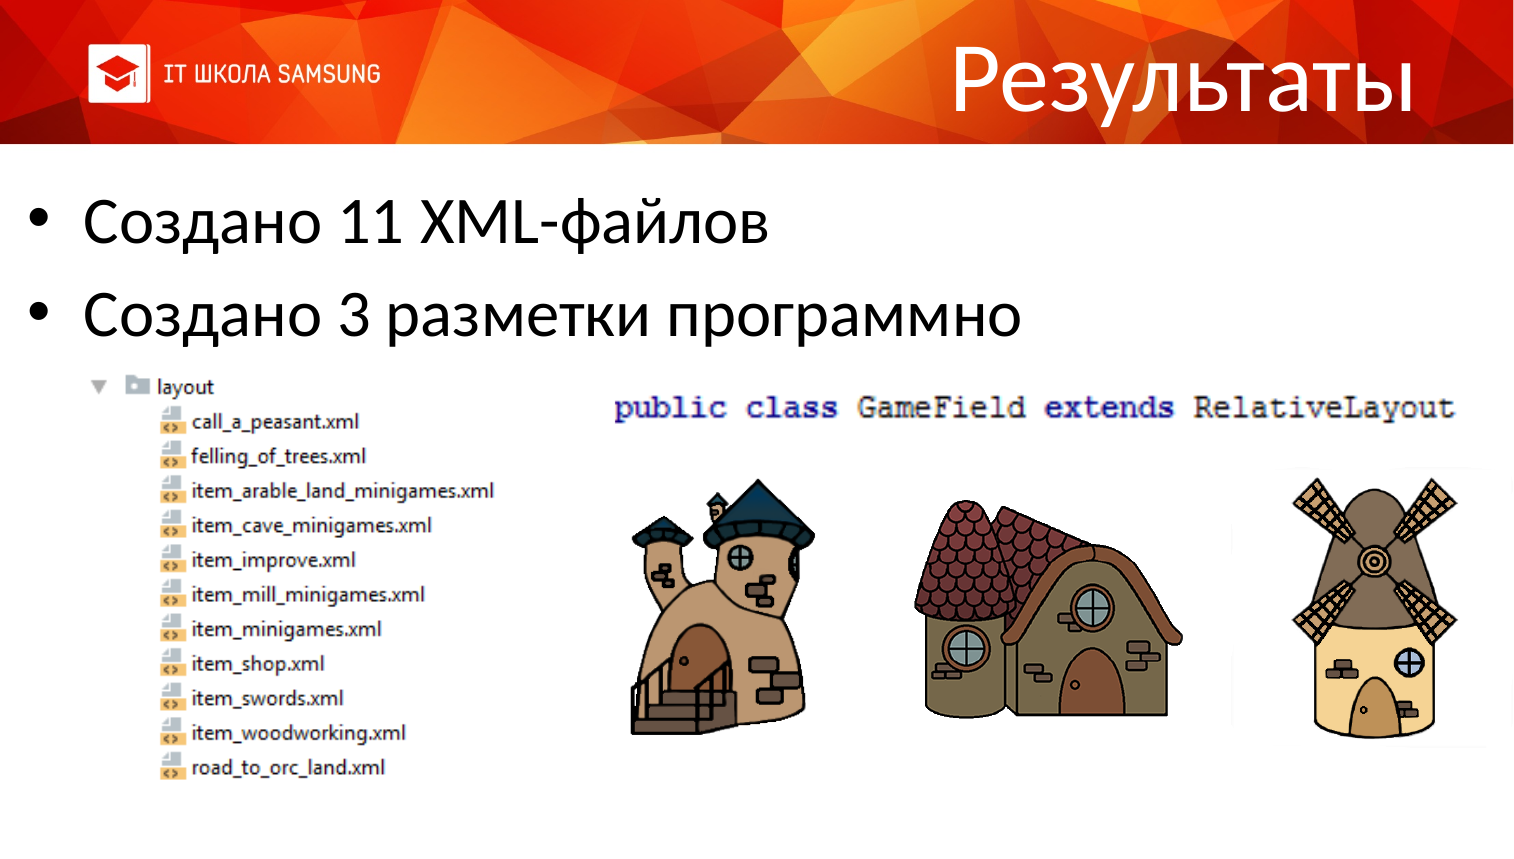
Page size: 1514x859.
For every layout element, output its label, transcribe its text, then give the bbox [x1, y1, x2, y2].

picture [0, 0, 1514, 859]
list Создано 11 XML-файлов Создано 3 разметки программно [12, 169, 1489, 736]
title Результаты [71, 0, 1434, 143]
